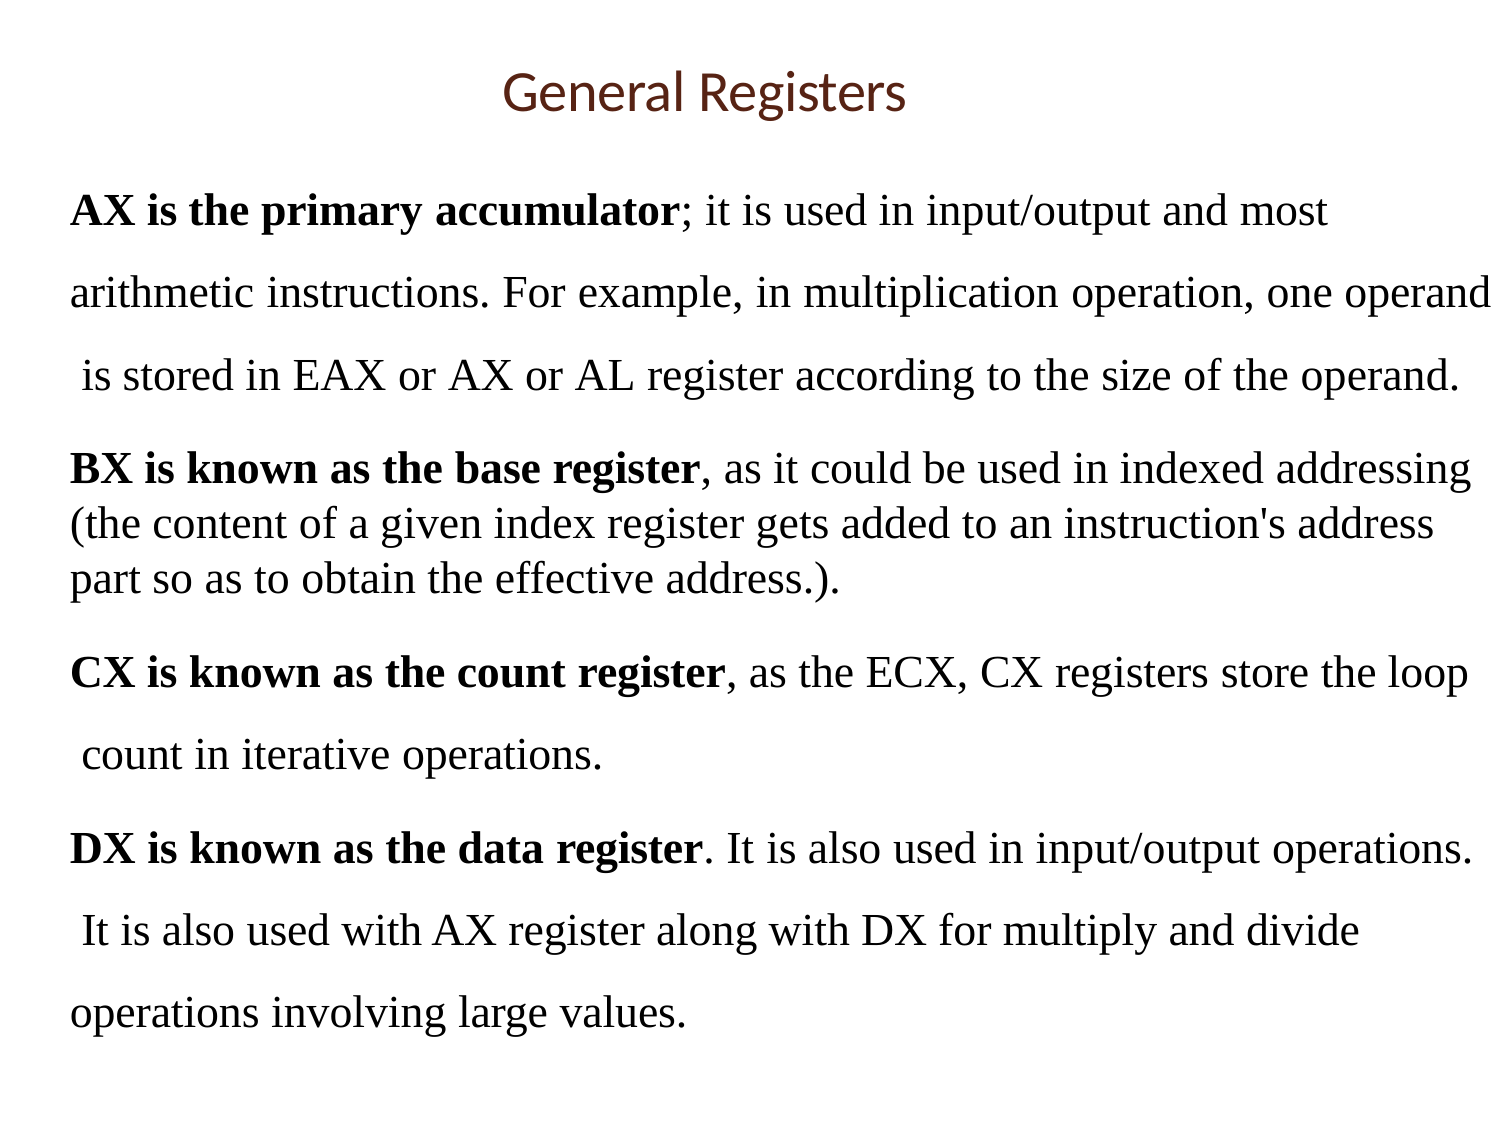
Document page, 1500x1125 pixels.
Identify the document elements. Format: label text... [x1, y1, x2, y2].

text_box AX is the primary accumulator; it is used in input/output and most arithmetic instructions. For example, in multiplication operation, one operand is stored in EAX or AX or AL register according to the size of the operand. BX is known as the base register, as it could be used in indexed addressing (the content of a given index register gets added to an instruction's address part so as to obtain the effective address.). CX is known as the count register, as the ECX, CX registers store the loop count in iterative operations. DX is known as the data register. It is also used in input/output operations. It is also used with AX register along with DX for multiply and divide operations involving large values. [25, 149, 1496, 1038]
title General Registers [500, 0, 916, 149]
